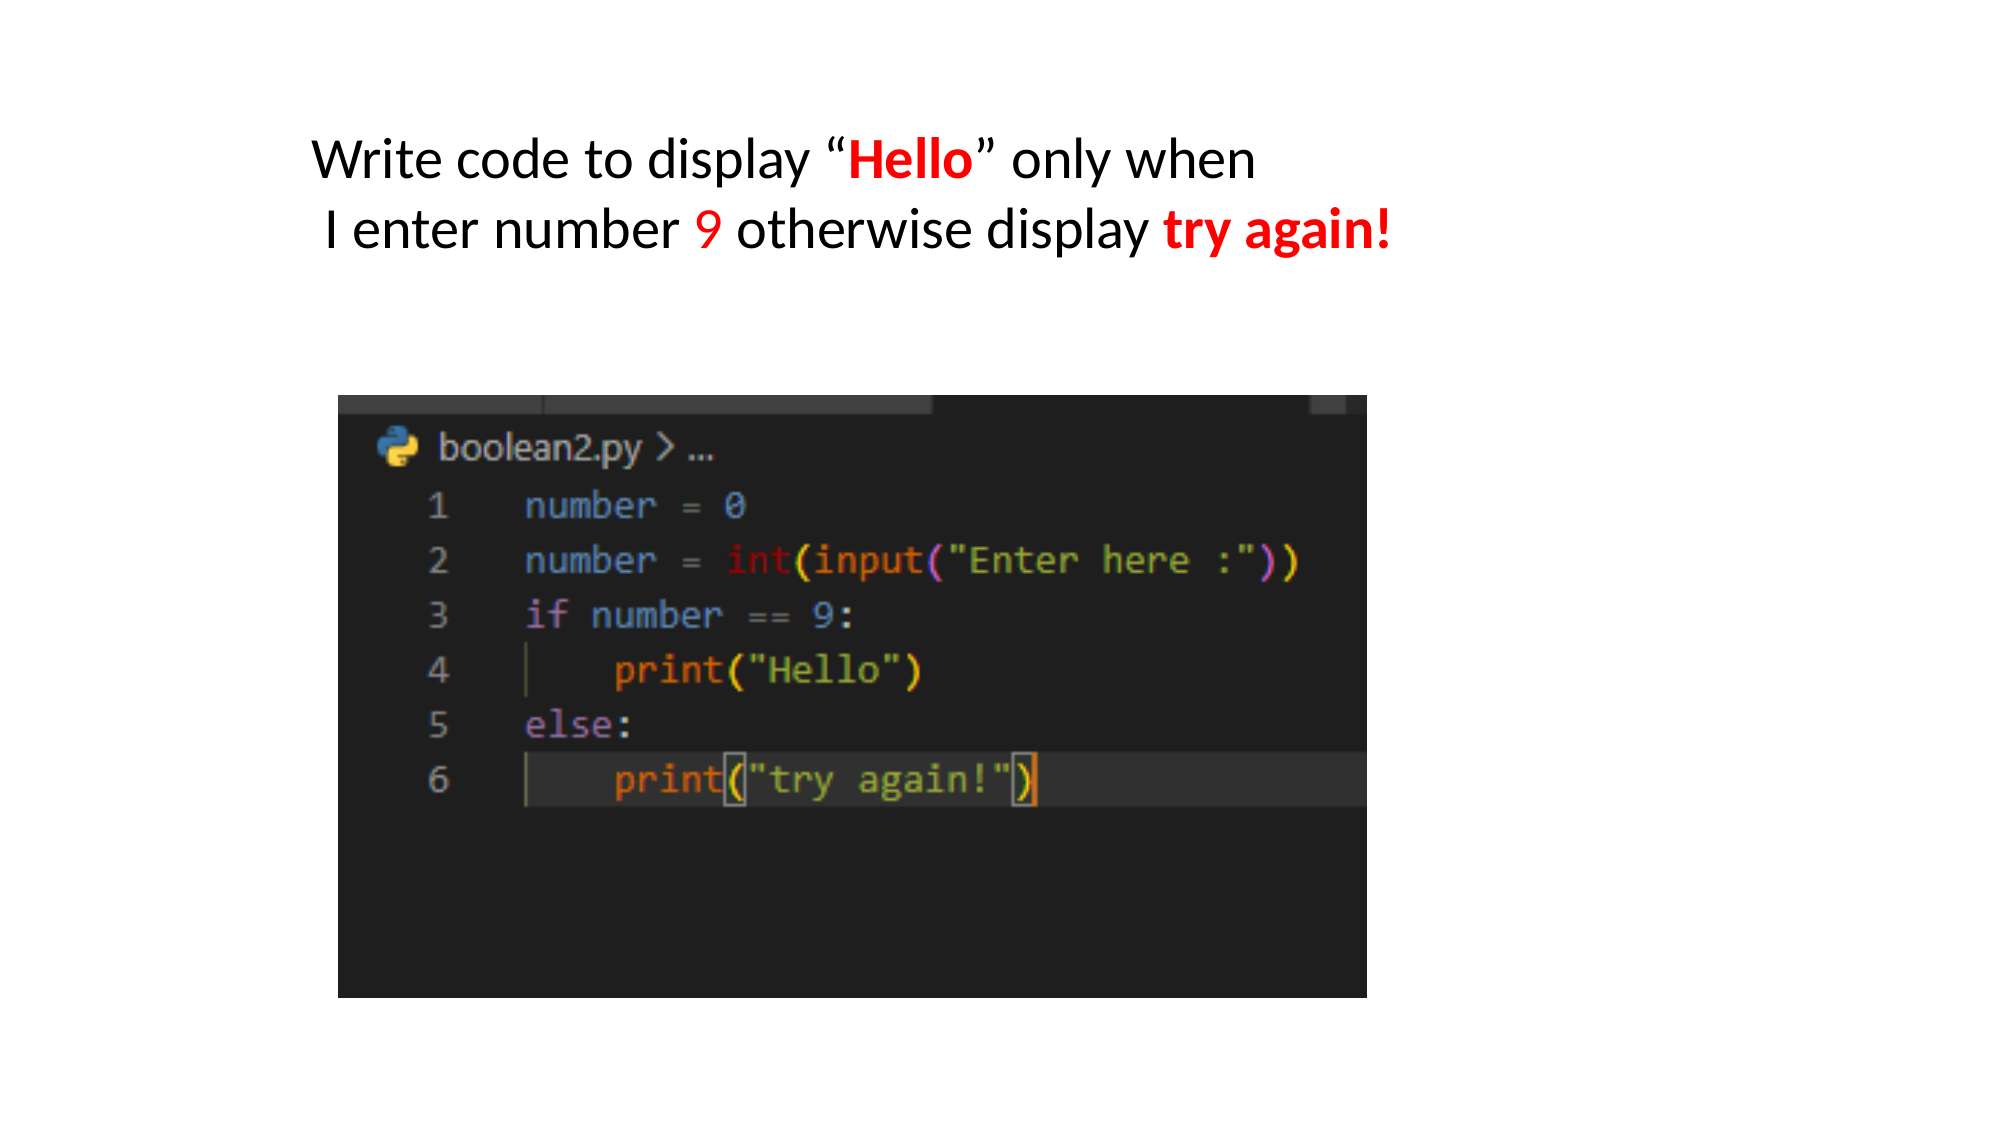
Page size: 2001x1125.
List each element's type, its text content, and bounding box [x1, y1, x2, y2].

picture [338, 395, 1367, 998]
text_box Write code to display “Hello” only when I enter number 9 otherwise display try again! [296, 112, 1409, 268]
